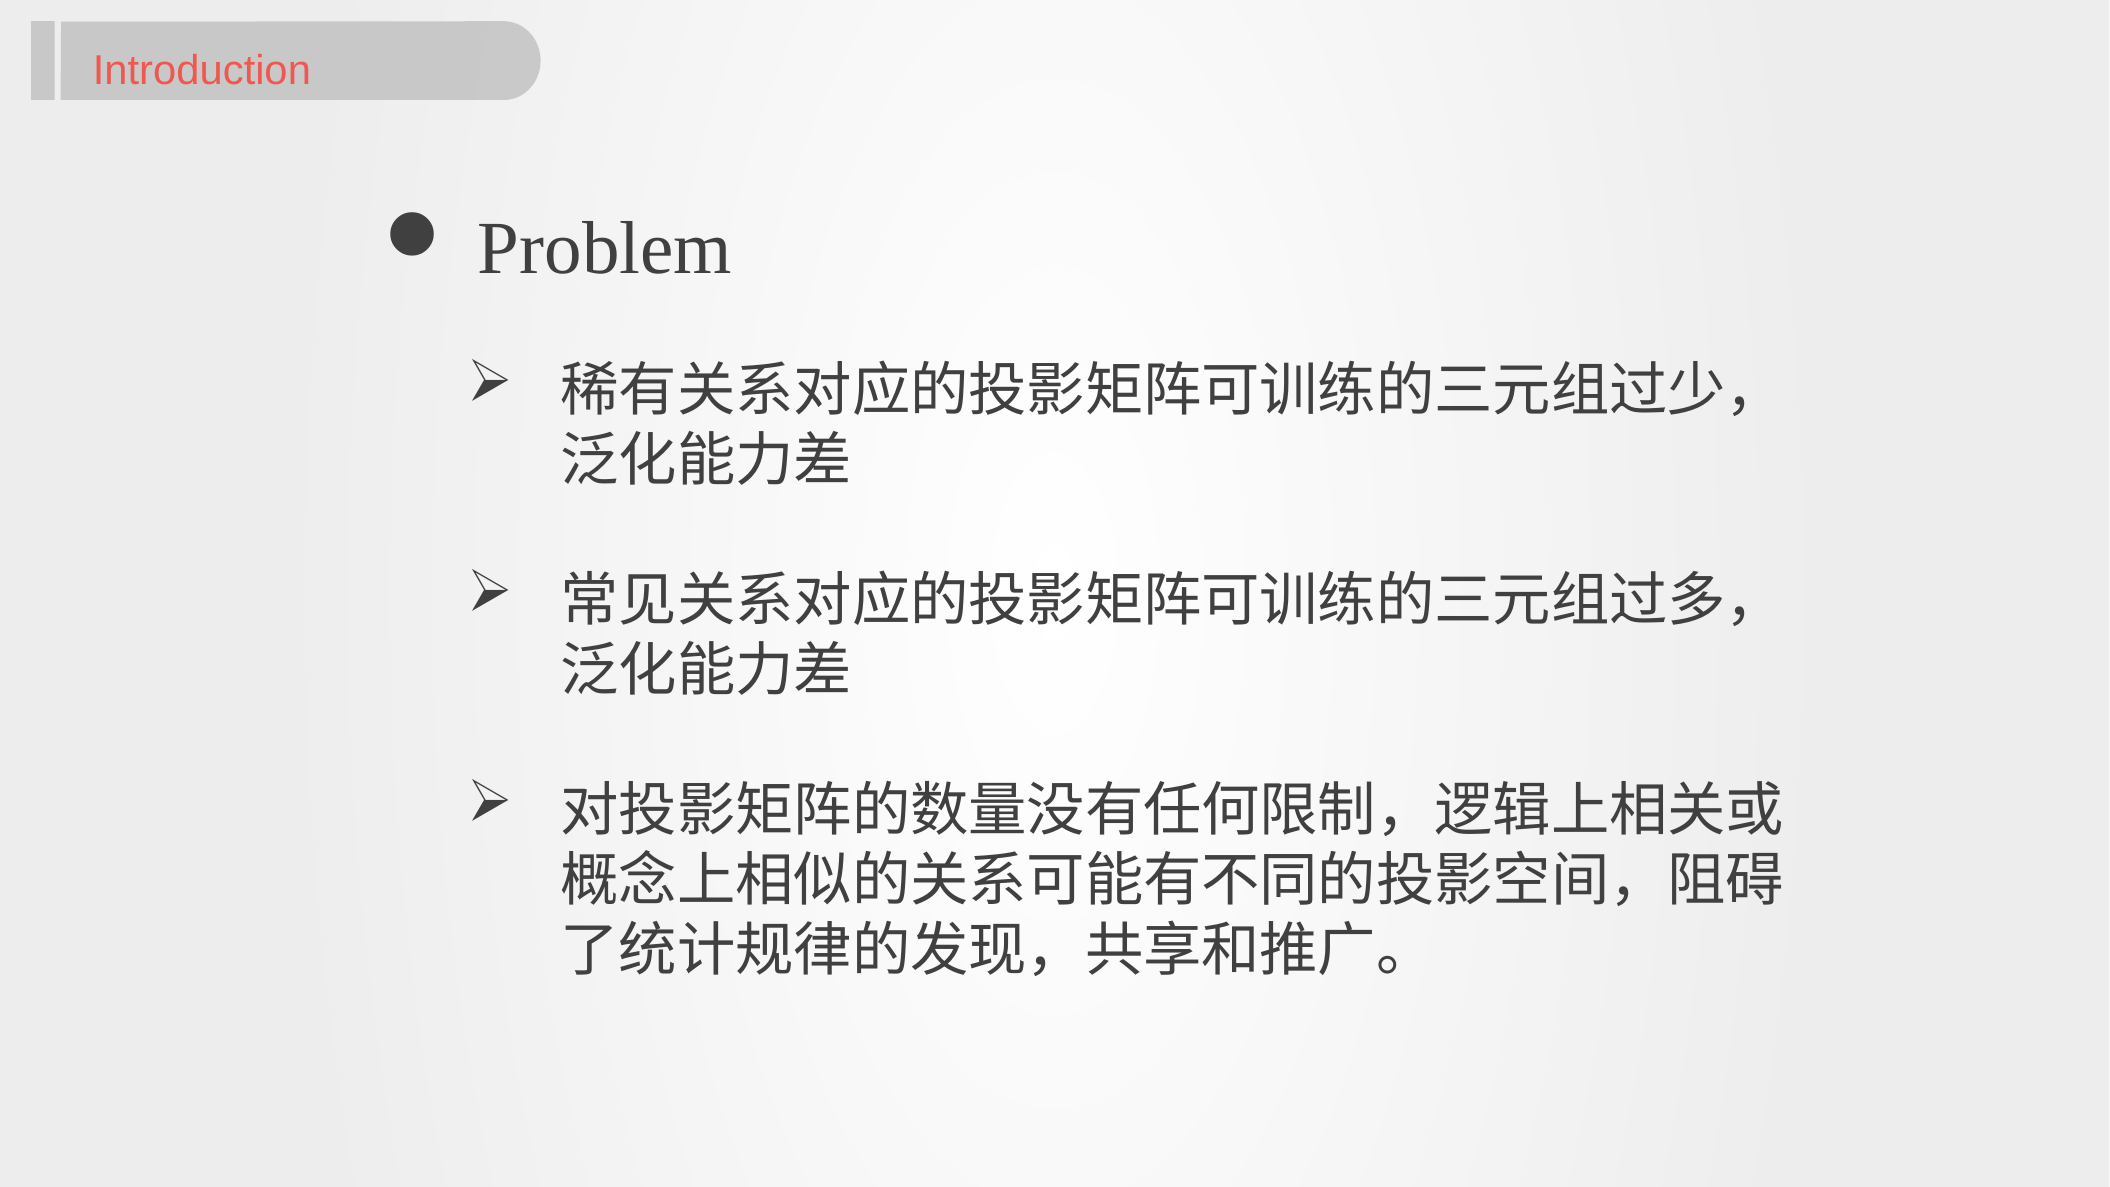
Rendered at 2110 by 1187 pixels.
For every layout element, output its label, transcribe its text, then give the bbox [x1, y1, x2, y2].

text_box Problem [369, 191, 1362, 297]
text_box Introduction [81, 27, 549, 99]
text_box 稀有关系对应的投影矩阵可训练的三元组过少，泛化能力差 常见关系对应的投影矩阵可训练的三元组过多，泛化能力差 对投影矩阵的数量没有任何限制，逻辑上相关或概念上相似的关系可能有不同的投影空间，阻碍了统计规律的发现，共享和推广。 [452, 345, 1835, 1130]
picture [0, 0, 2110, 1187]
text_box [59, 20, 525, 101]
text_box [30, 20, 56, 101]
